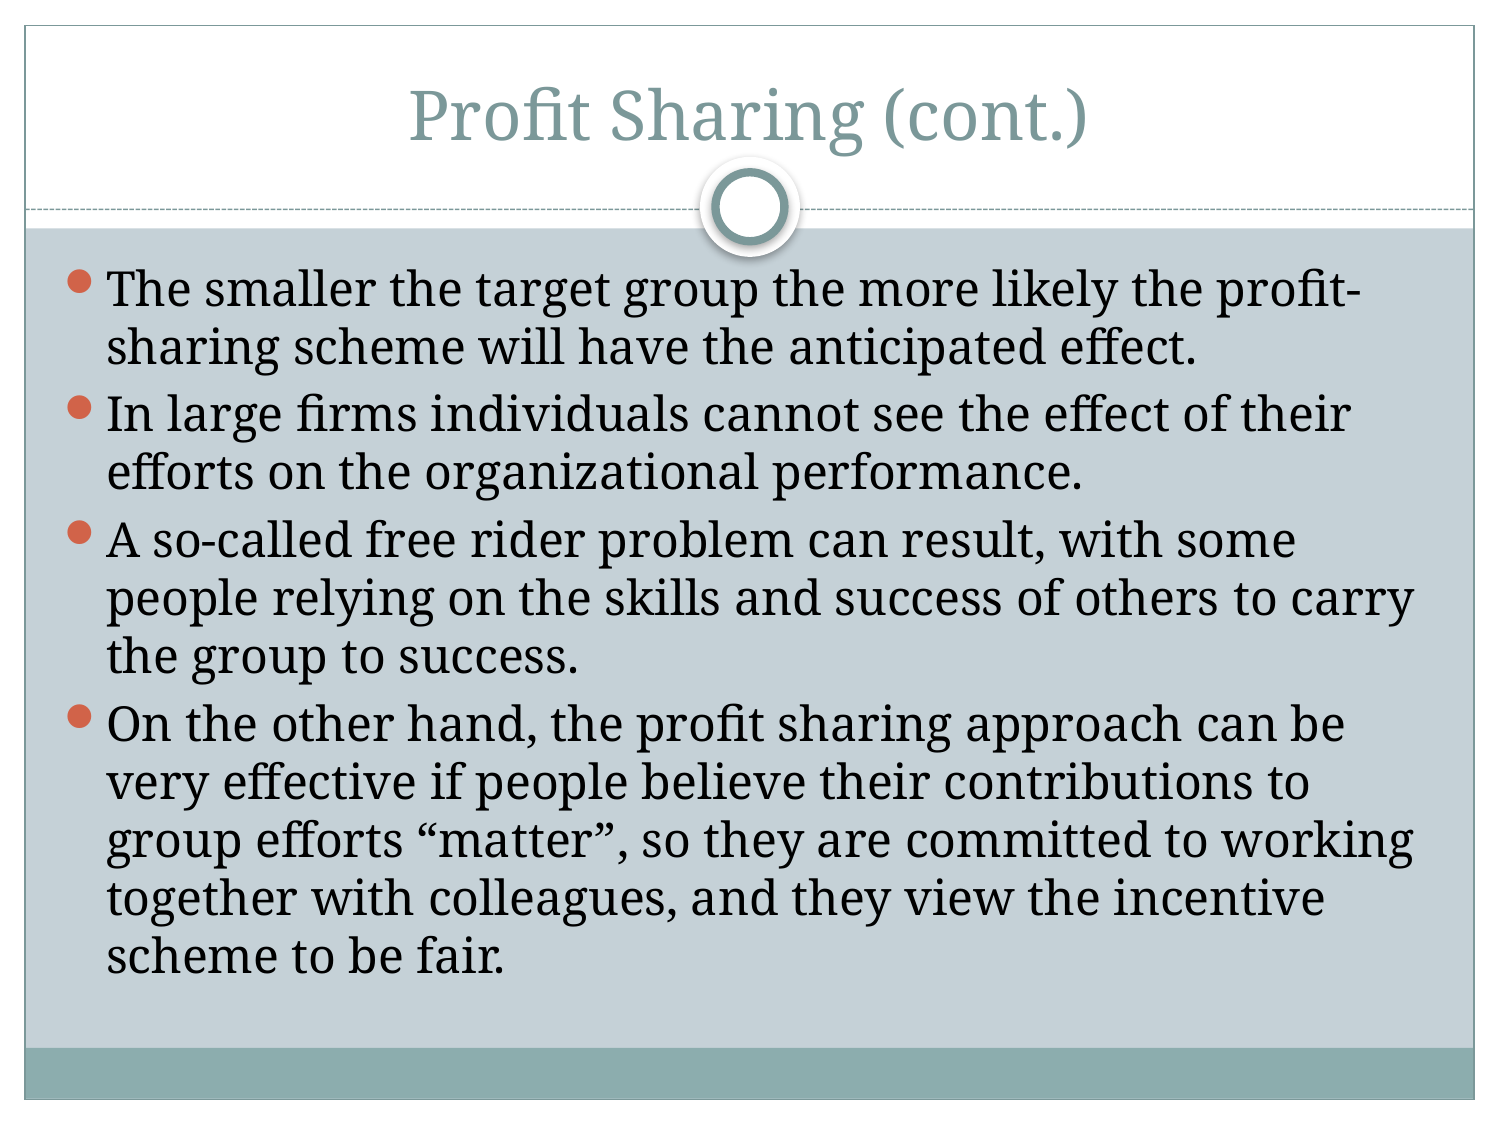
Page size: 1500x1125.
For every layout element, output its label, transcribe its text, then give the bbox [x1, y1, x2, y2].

list The smaller the target group the more likely the profit-sharing scheme will have the anticipated effect. In large firms individuals cannot see the effect of their efforts on the organizational performance. A so-called free rider problem can result, with some people relying on the skills and success of others to carry the group to success. On the other hand, the profit sharing approach can be very effective if people believe their contributions to group efforts “matter”, so they are committed to working together with colleagues, and they view the incentive scheme to be fair. [49, 250, 1445, 1001]
title Profit Sharing (cont.) [49, 37, 1450, 162]
